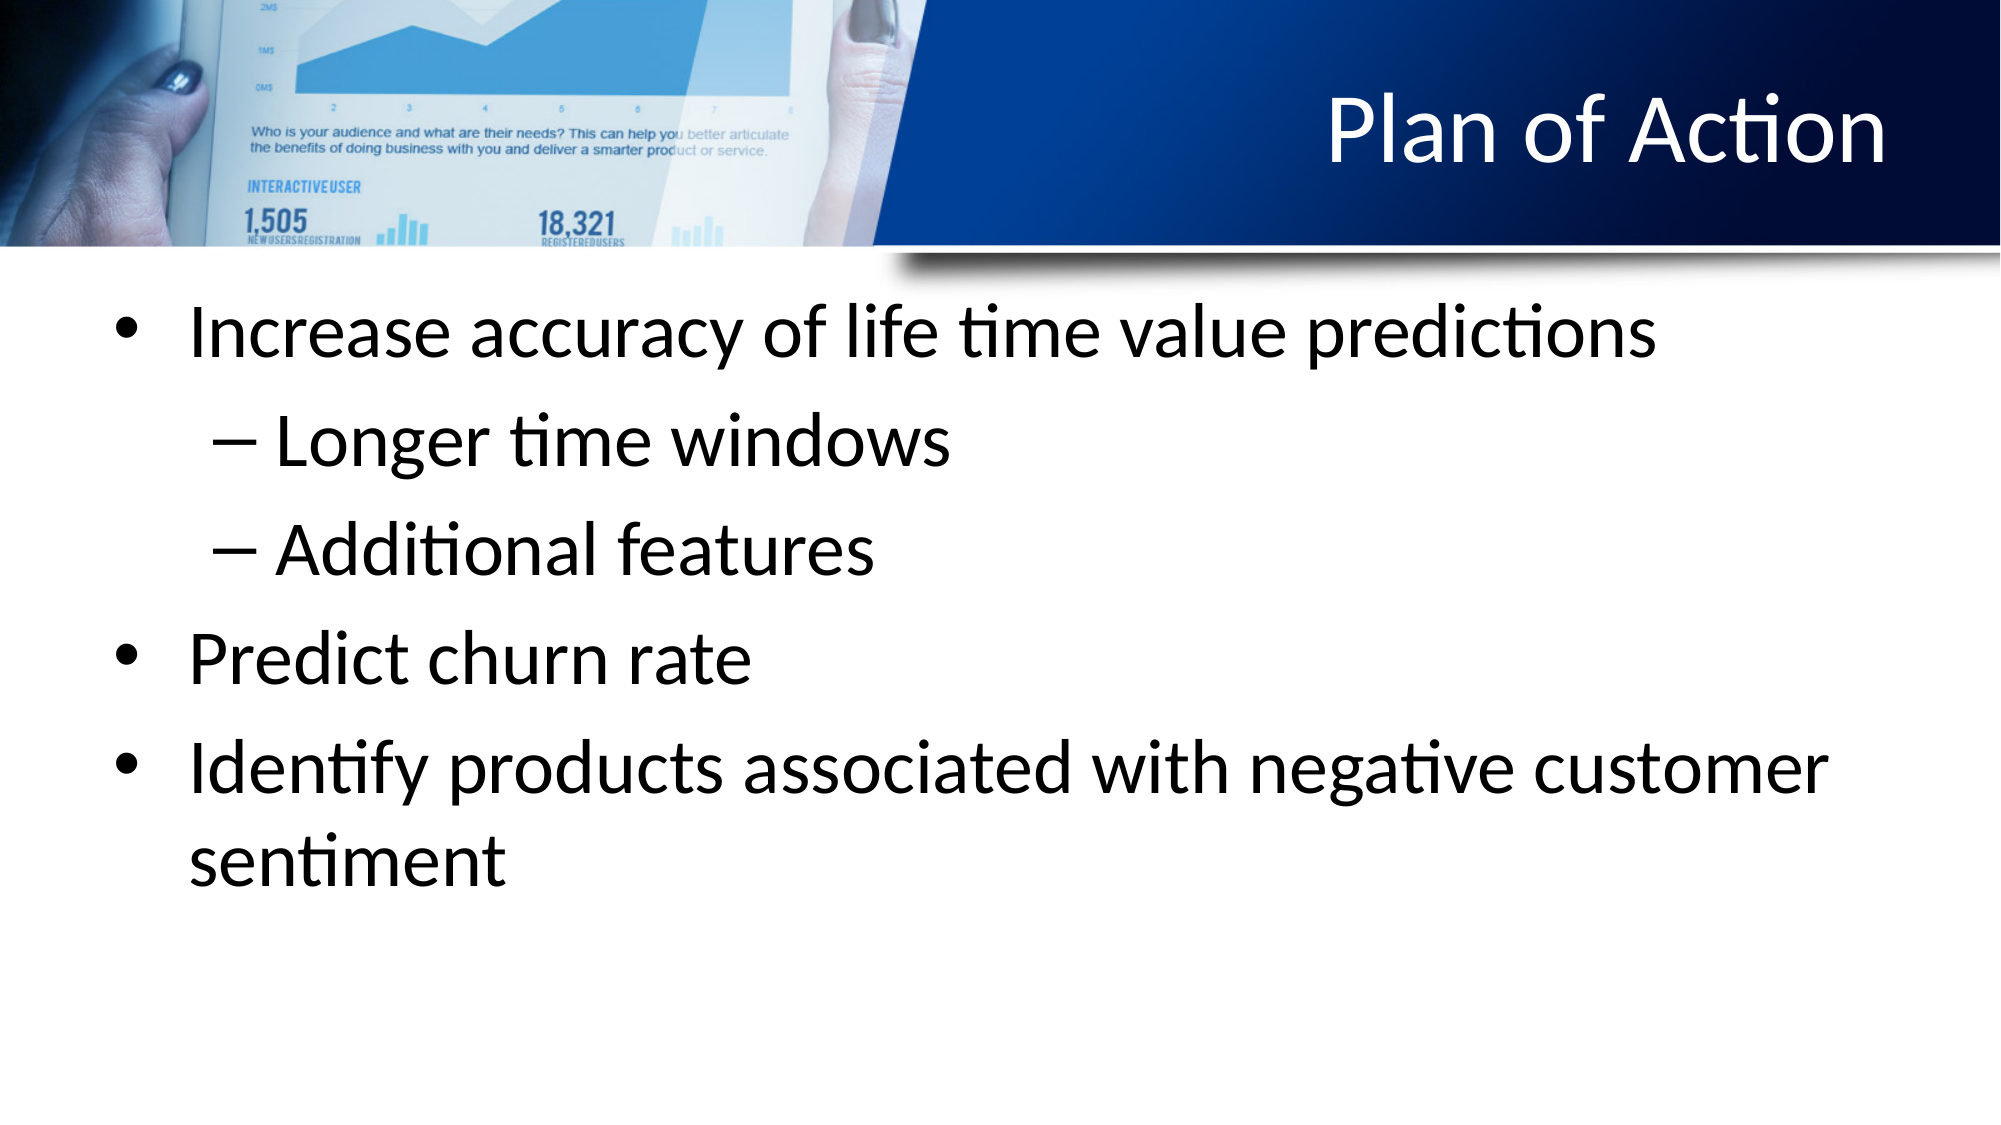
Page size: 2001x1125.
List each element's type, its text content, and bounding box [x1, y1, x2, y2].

picture [0, 0, 2001, 1125]
list Increase accuracy of life time value predictions Longer time windows Additional features Predict churn rate Identify products associated with negative customer sentiment [98, 272, 1902, 1064]
title Plan of Action [98, 39, 1905, 207]
